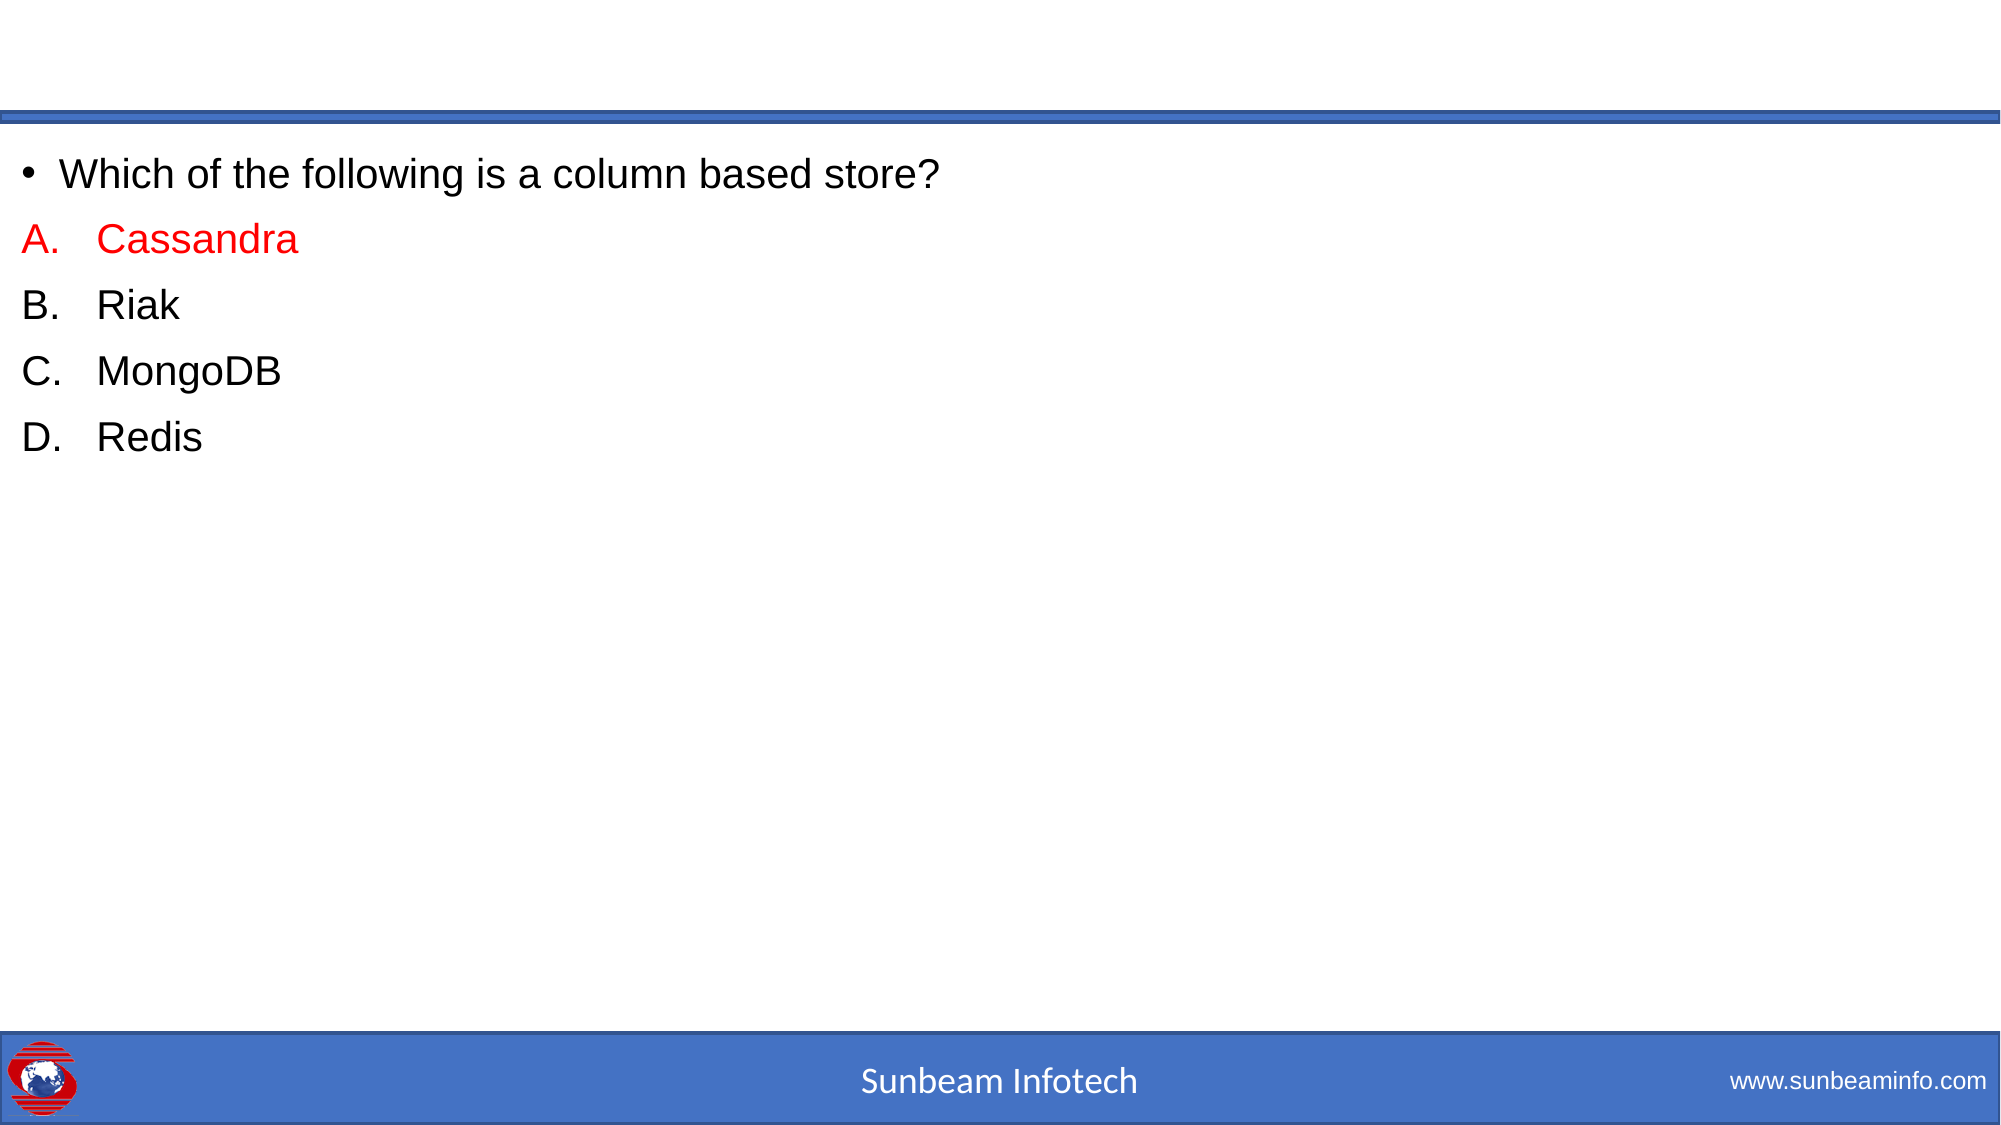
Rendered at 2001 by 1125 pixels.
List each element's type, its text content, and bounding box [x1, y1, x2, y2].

picture [1, 1036, 82, 1116]
list Which of the following is a column based store? Cassandra Riak MongoDB Redis [21, 152, 1982, 1001]
